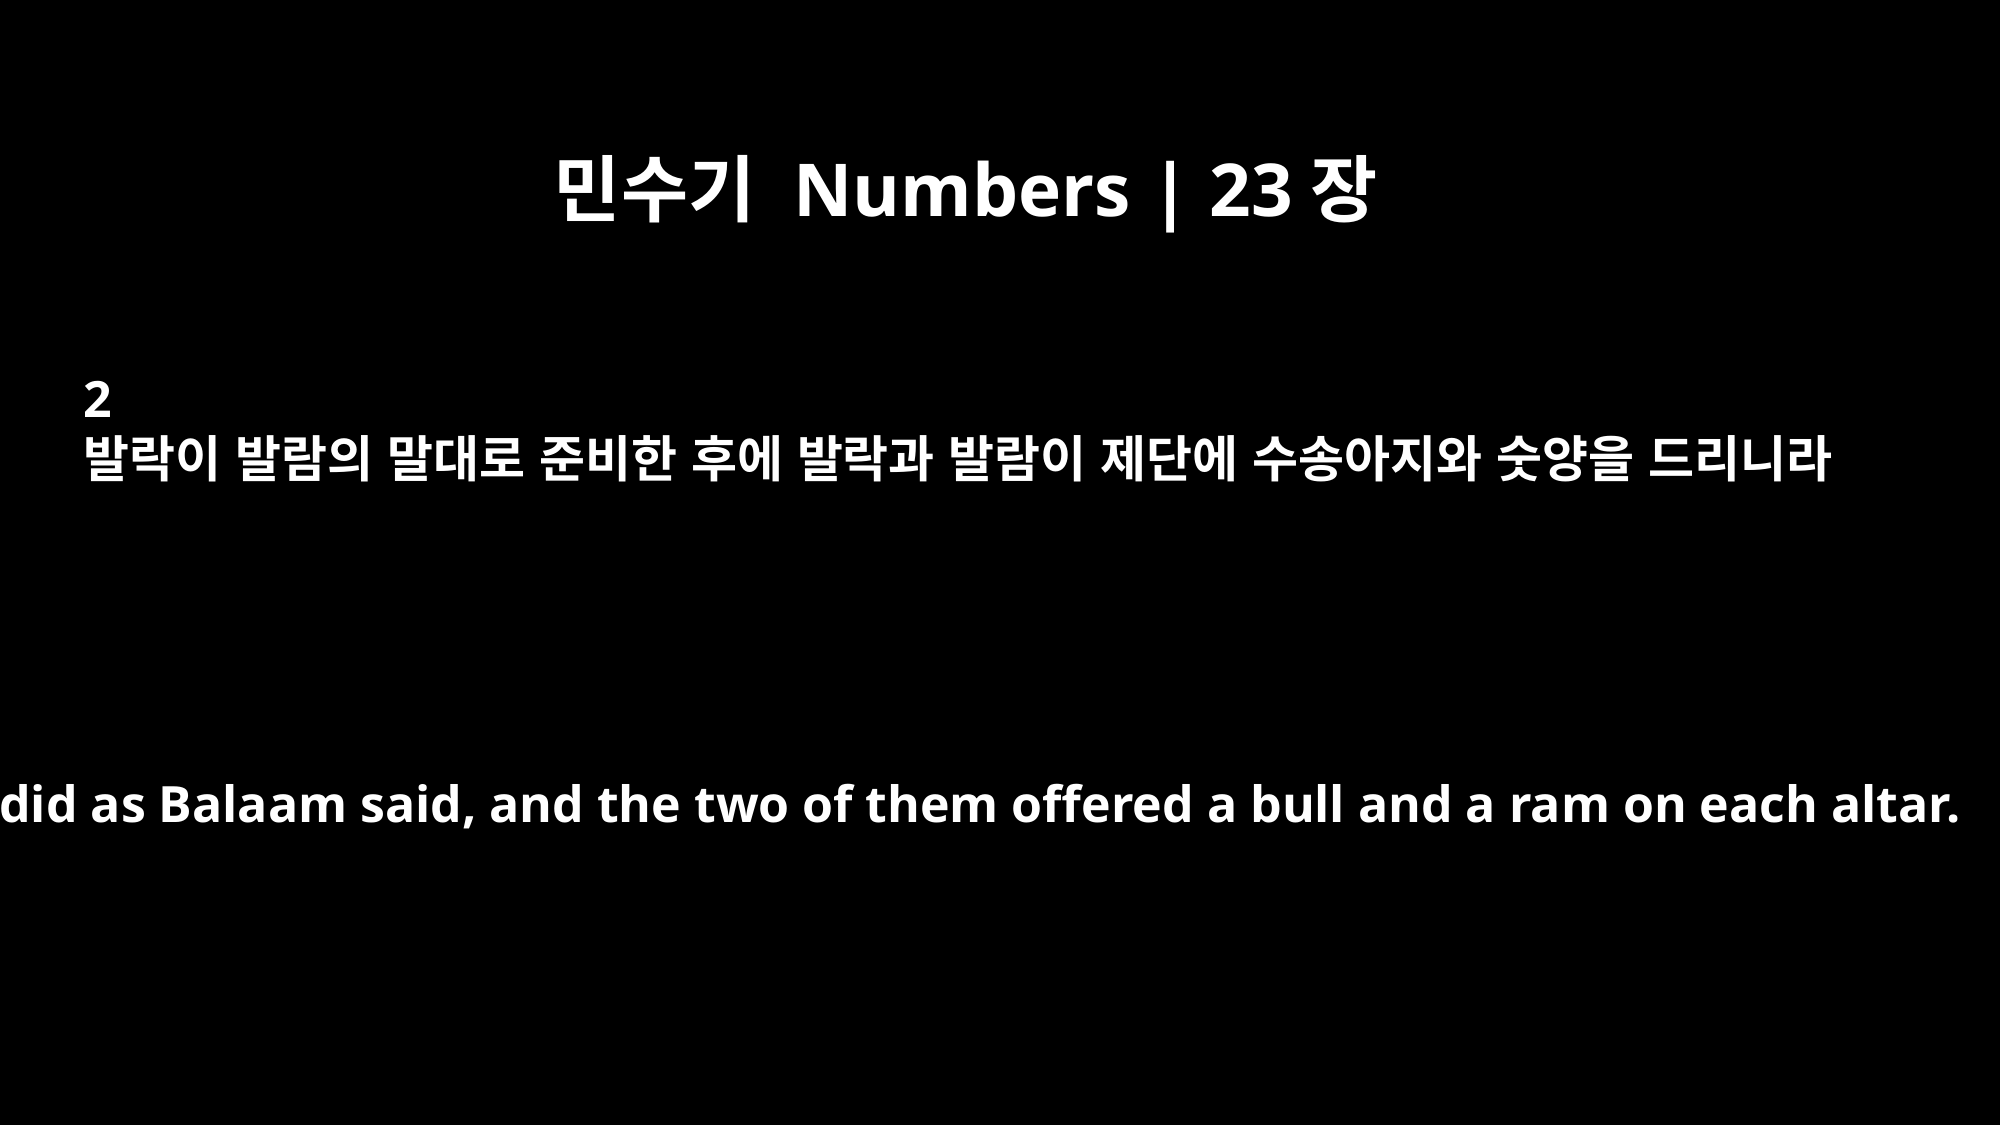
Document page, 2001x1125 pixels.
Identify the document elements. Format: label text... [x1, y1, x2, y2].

text_box 2 발락이 발람의 말대로 준비한 후에 발락과 발람이 제단에 수송아지와 숫양을 드리니라 [68, 359, 1849, 495]
text_box 민수기 Numbers | 23장 [538, 136, 1393, 239]
text_box Balak did as Balaam said, and the two of them offered a bull and a ram on each altar. [0, 764, 1977, 840]
